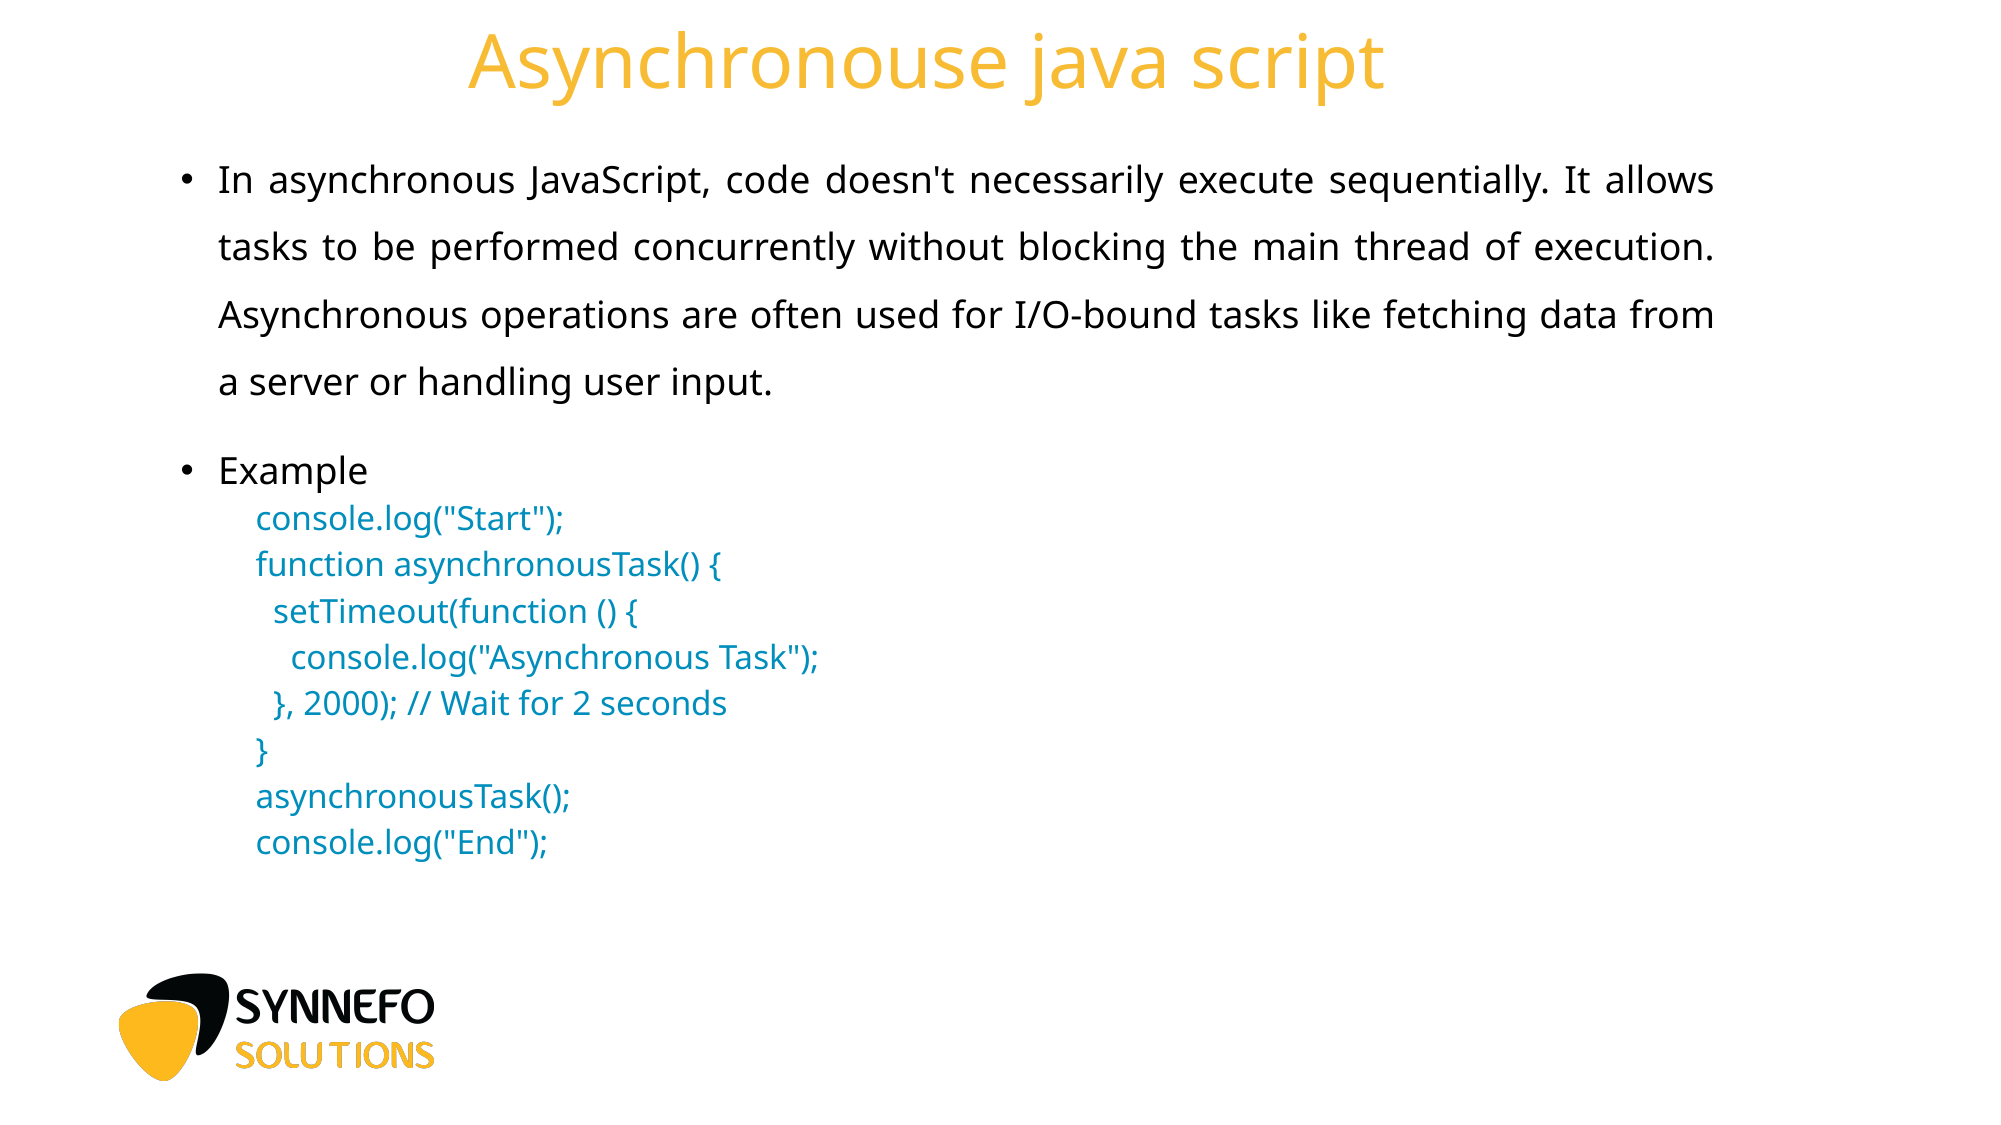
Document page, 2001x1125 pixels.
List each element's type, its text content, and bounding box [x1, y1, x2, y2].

picture [114, 966, 473, 1083]
text_box In asynchronous JavaScript, code doesn't necessarily execute sequentially. It allows tasks to be performed concurrently without blocking the main thread of execution. Asynchronous operations are often used for I/O-bound tasks like fetching data from a server or handling user input. Example console.log("Start"); function asynchronousTask() { setTimeout(function () { console.log("Asynchronous Task"); }, 2000); // Wait for 2 seconds } asynchronousTask(); console.log("End"); [165, 125, 1732, 959]
text_box Asynchronouse java script [79, 4, 1775, 118]
